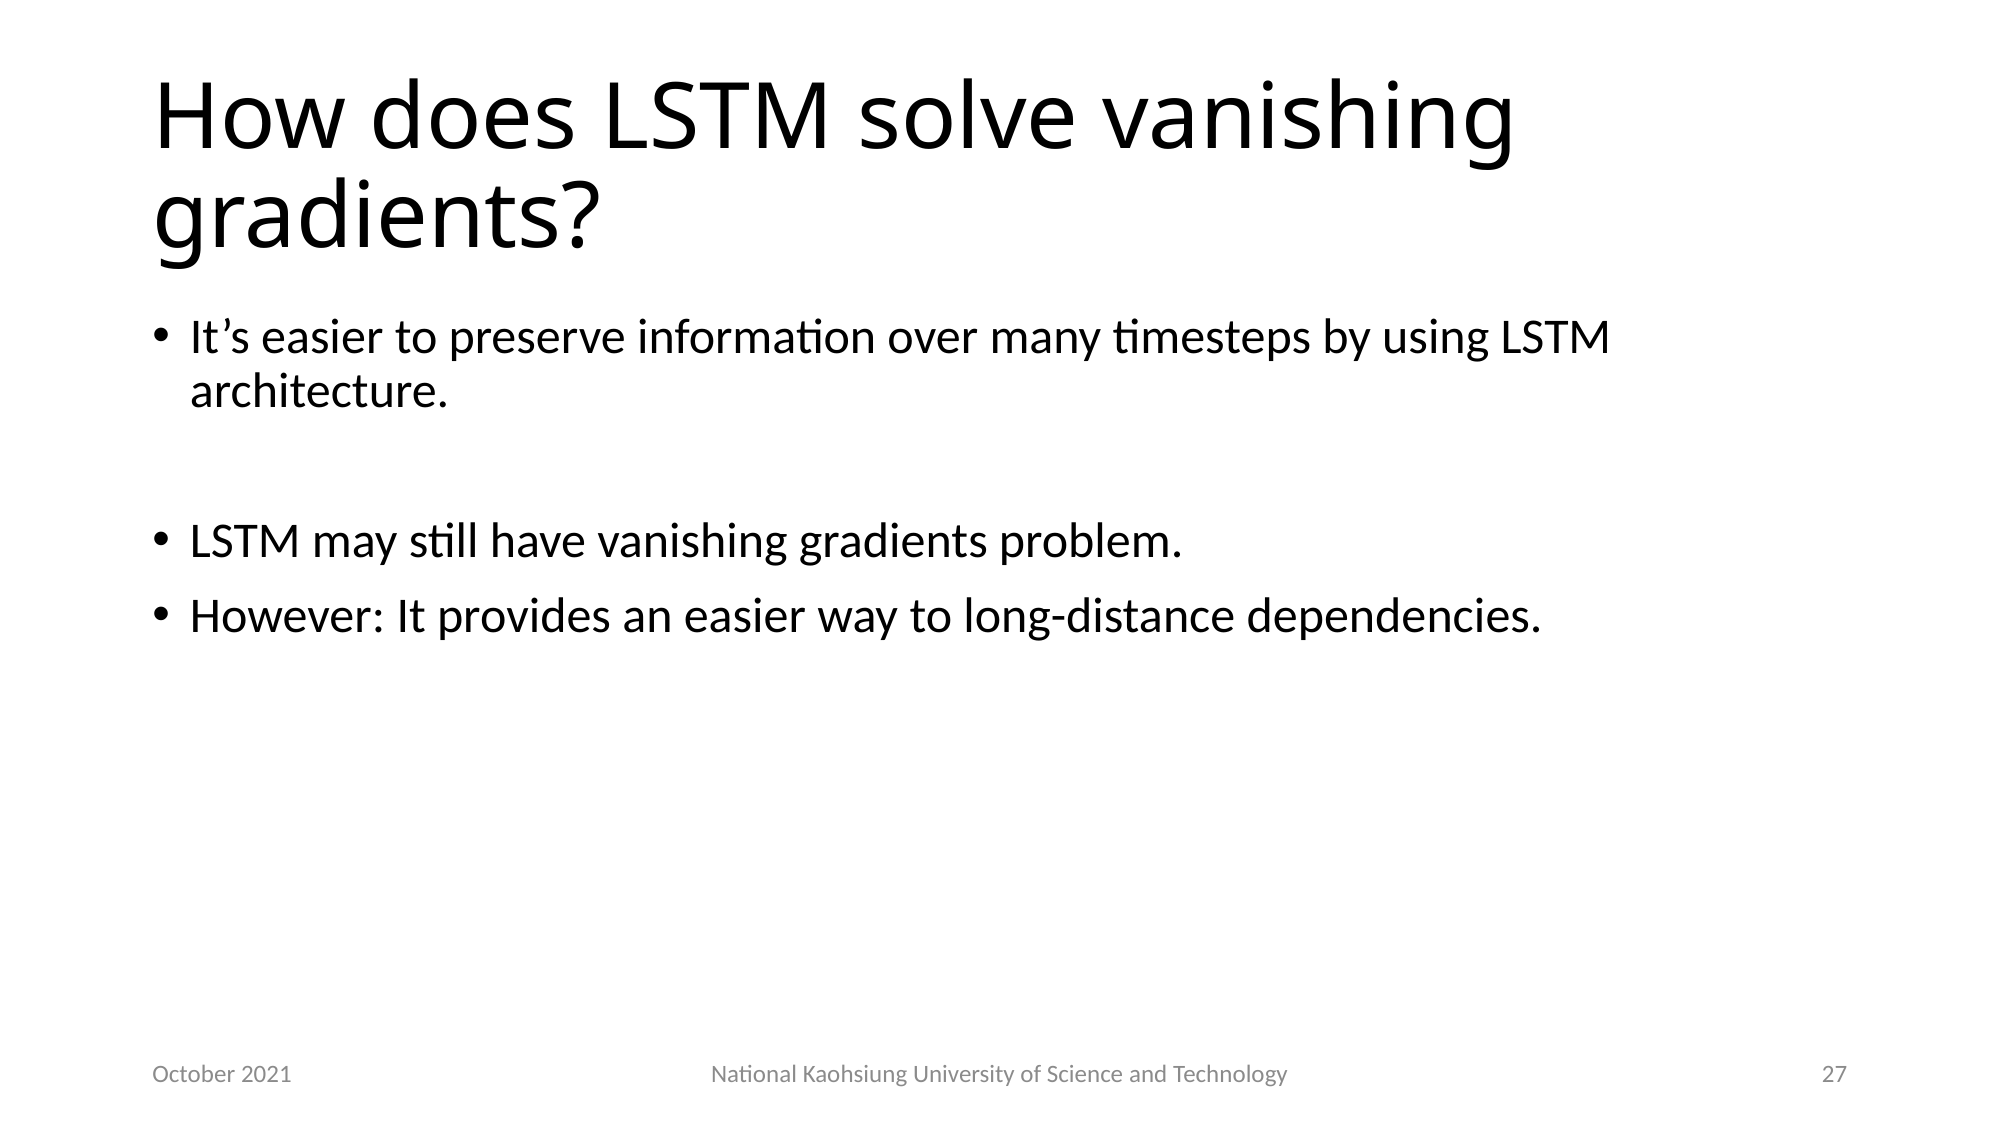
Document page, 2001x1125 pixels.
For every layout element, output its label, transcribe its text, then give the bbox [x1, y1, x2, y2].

title How does LSTM solve vanishing gradients? [137, 59, 1863, 278]
slide_number 27 [1412, 1042, 1863, 1103]
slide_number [137, 1042, 588, 1103]
list It’s easier to preserve information over many timesteps by using LSTM architecture. LSTM may still have vanishing gradients problem. However: It provides an easier way to long-distance dependencies. [137, 303, 1863, 1017]
footer National Kaohsiung University of Science and Technology [662, 1042, 1338, 1103]
